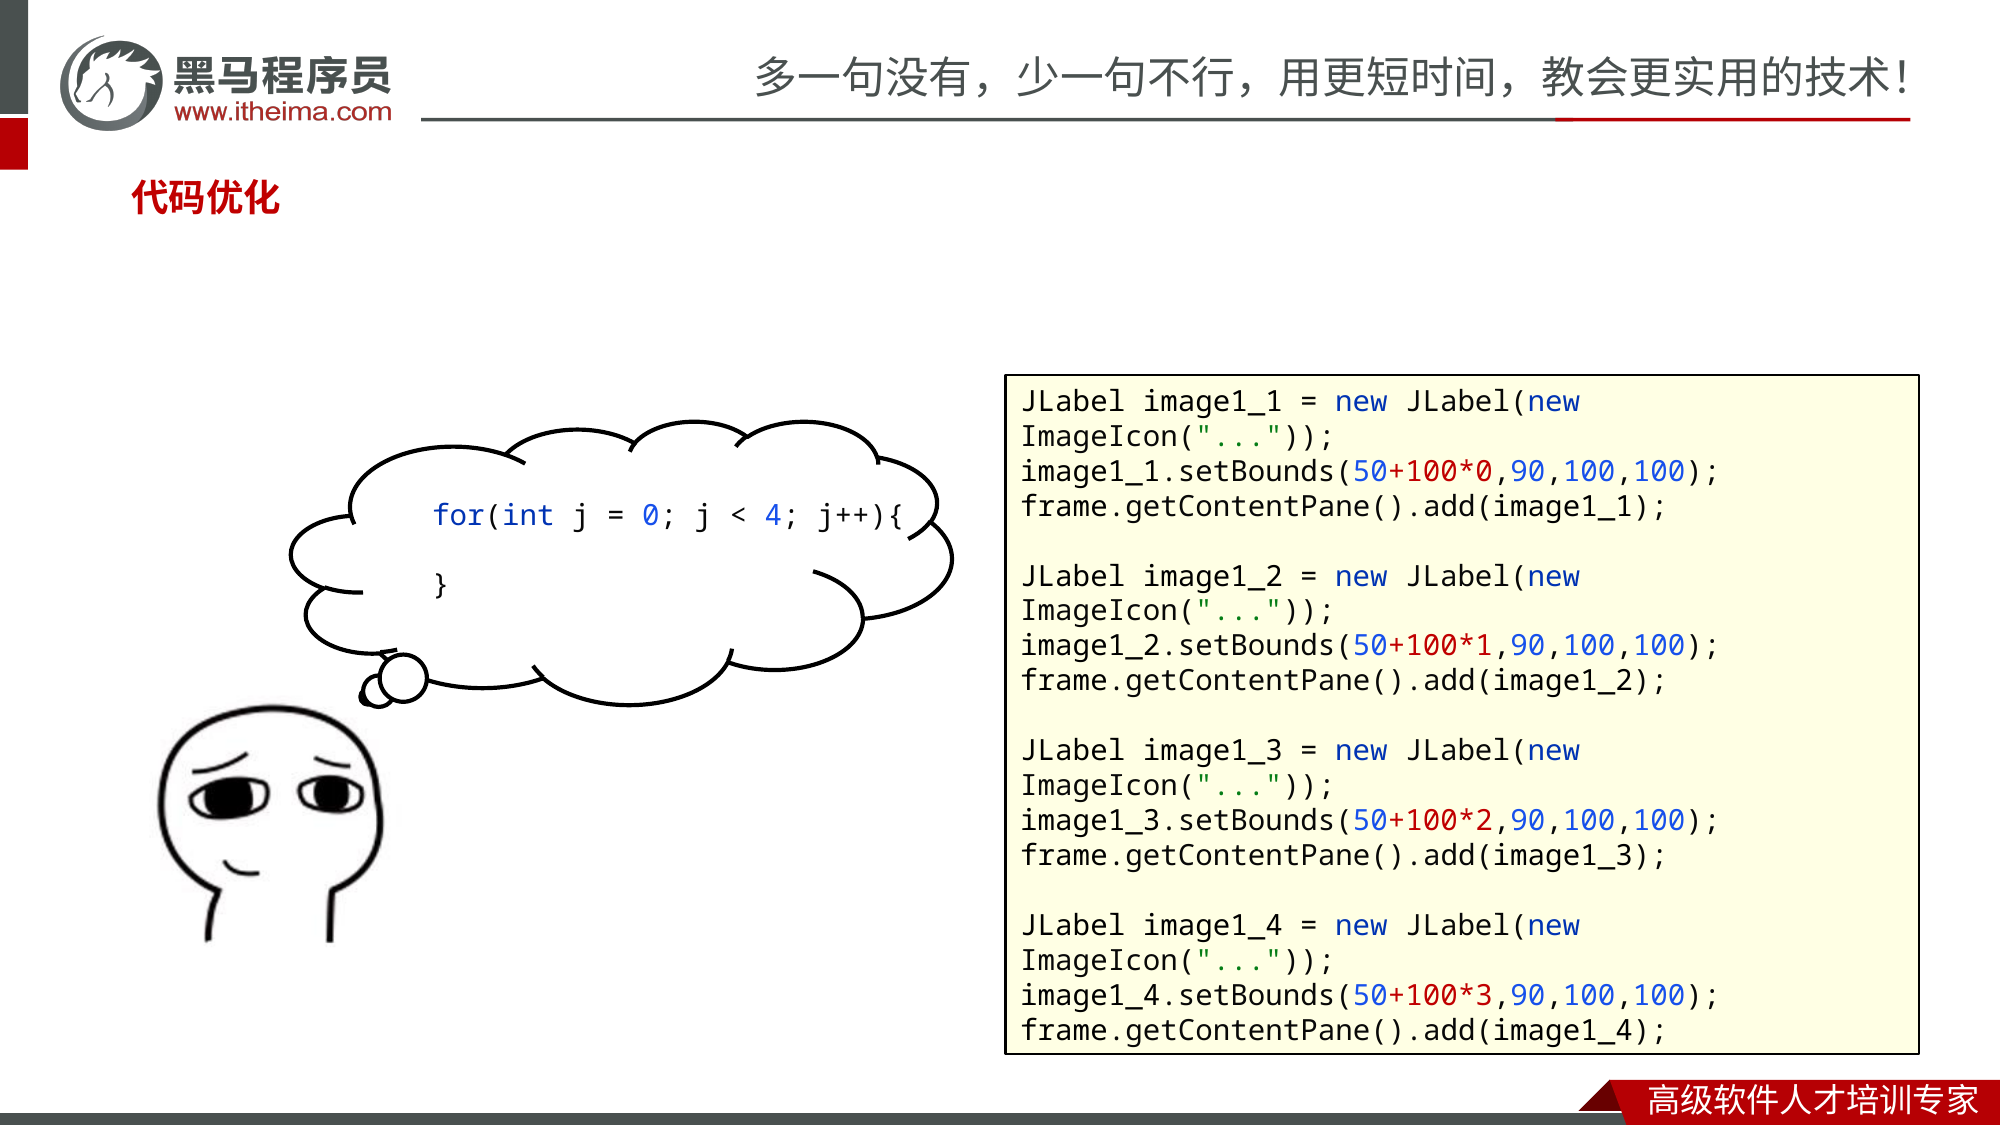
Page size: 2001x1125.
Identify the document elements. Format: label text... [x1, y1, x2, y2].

text_box for(int j = 0; j < 4; j++){ } [417, 488, 922, 644]
text_box 代码优化 [116, 154, 1880, 239]
text_box [288, 419, 955, 708]
text_box JLabel image1_1 = new JLabel(new ImageIcon("...")); image1_1.setBounds(50+100*0,90,100,100); frame.getContentPane().add(image1_1); JLabel image1_2 = new JLabel(new ImageIcon("...")); image1_2.setBounds(50+100*1,90,100,100); frame.getContentPane().add(image1_2); JLabel image1_3 = new JLabel(new ImageIcon("...")); image1_3.setBounds(50+100*2,90,100,100); frame.getContentPane().add(image1_3); JLabel image1_4 = new JLabel(new ImageIcon("...")); image1_4.setBounds(50+100*3,90,100,100); frame.getContentPane().add(image1_4); [1005, 374, 1919, 1054]
title [116, 40, 1556, 125]
picture [72, 651, 484, 1062]
picture [14, 0, 453, 179]
